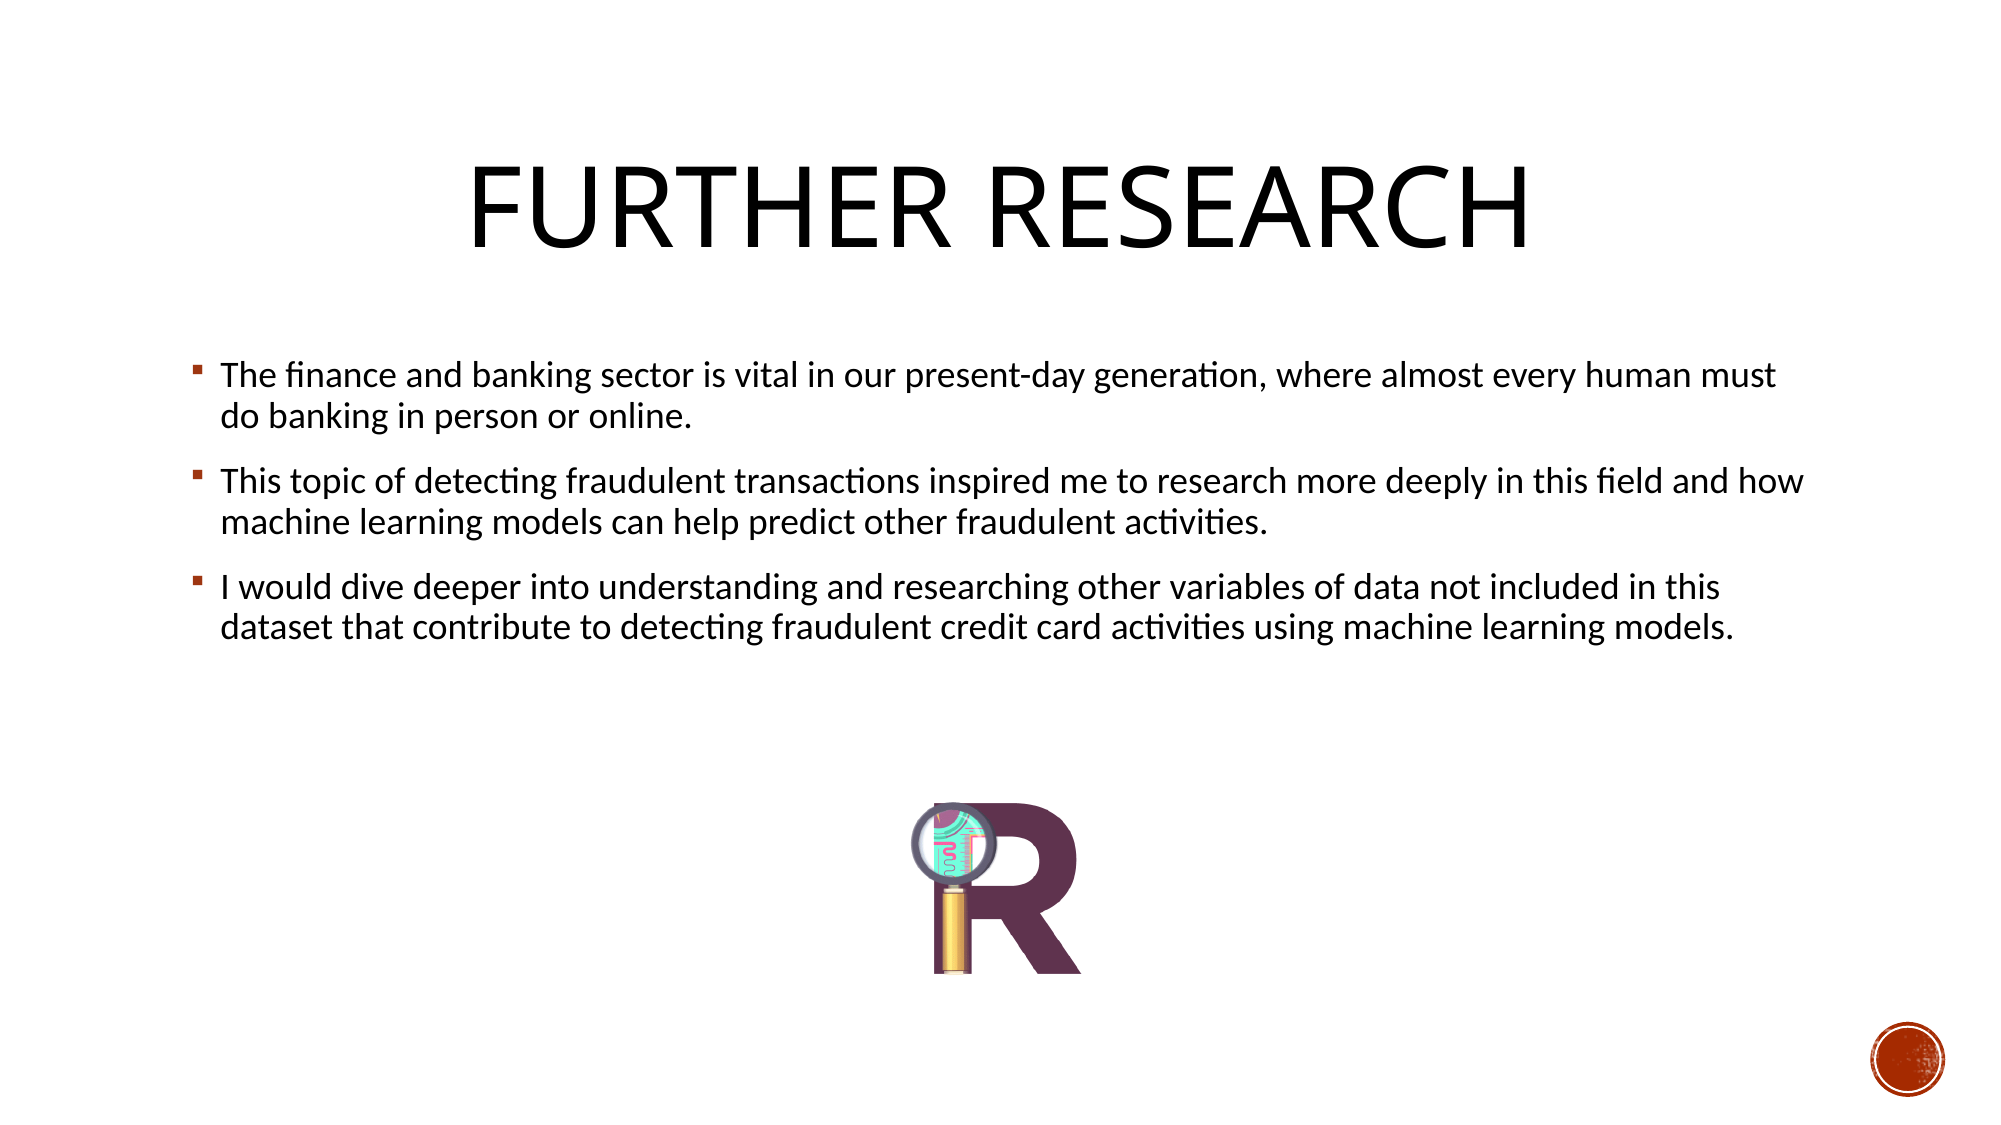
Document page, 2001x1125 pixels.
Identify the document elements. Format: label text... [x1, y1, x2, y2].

list The finance and banking sector is vital in our present-day generation, where almost every human must do banking in person or online. This topic of detecting fraudulent transactions inspired me to research more deeply in this field and how machine learning models can help predict other fraudulent activities. I would dive deeper into understanding and researching other variables of data not included in this dataset that contribute to detecting fraudulent credit card activities using machine learning models. [175, 348, 1826, 1013]
picture [791, 732, 1209, 1046]
title Further research [175, 79, 1826, 344]
